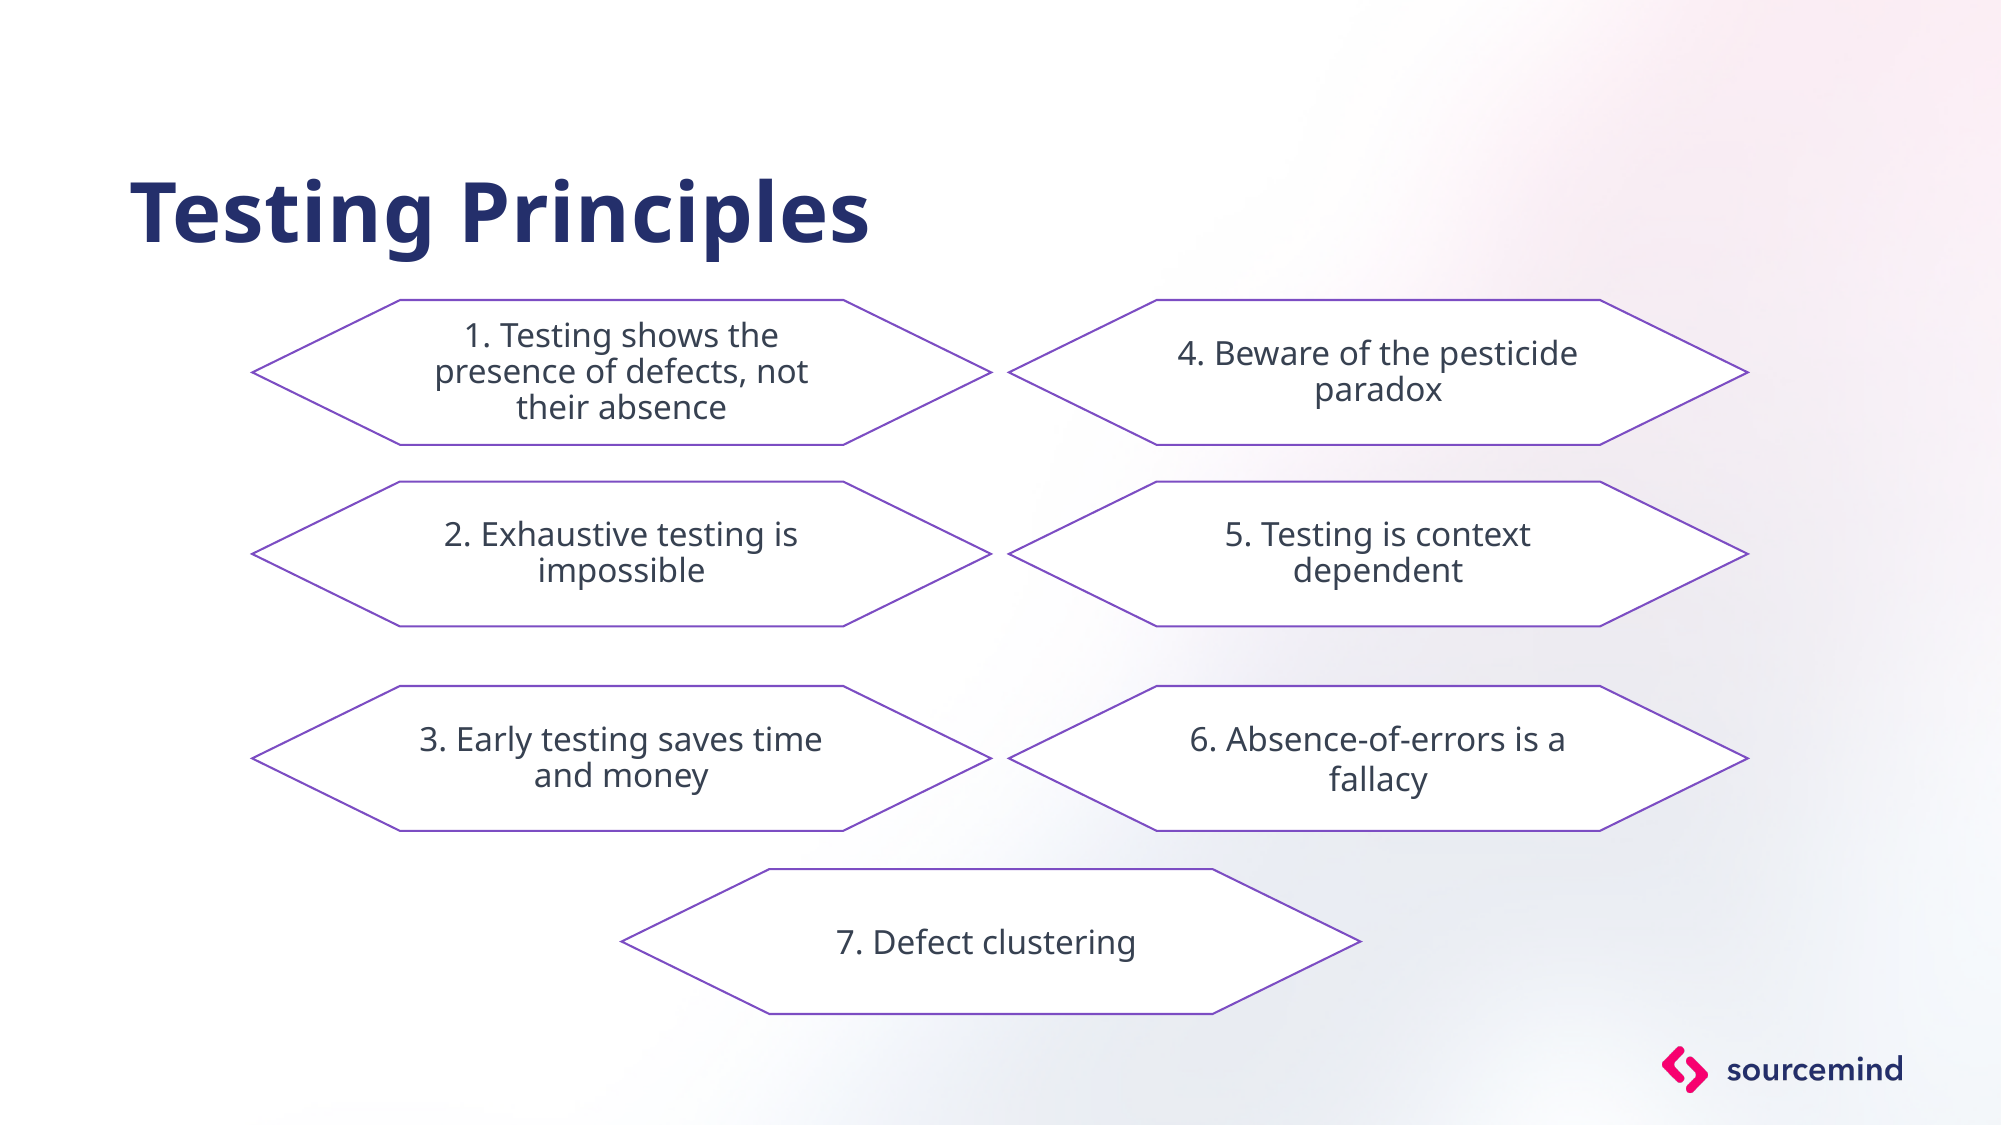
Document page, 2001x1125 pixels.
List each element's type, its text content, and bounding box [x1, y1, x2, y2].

text_box 2. Exhaustive testing is impossible [249, 480, 994, 628]
text_box 4. Beware of the pesticide paradox [1006, 298, 1751, 446]
text_box 7. Defect clustering [619, 868, 1363, 1016]
picture [1661, 1045, 1902, 1094]
title Testing Principles [114, 151, 1869, 377]
text_box 6. Absence-of-errors is a fallacy [1006, 684, 1751, 832]
text_box 5. Testing is context dependent [1006, 480, 1751, 628]
text_box 1. Testing shows the presence of defects, not their absence [249, 298, 994, 446]
text_box 3. Early testing saves time and money [249, 684, 994, 832]
